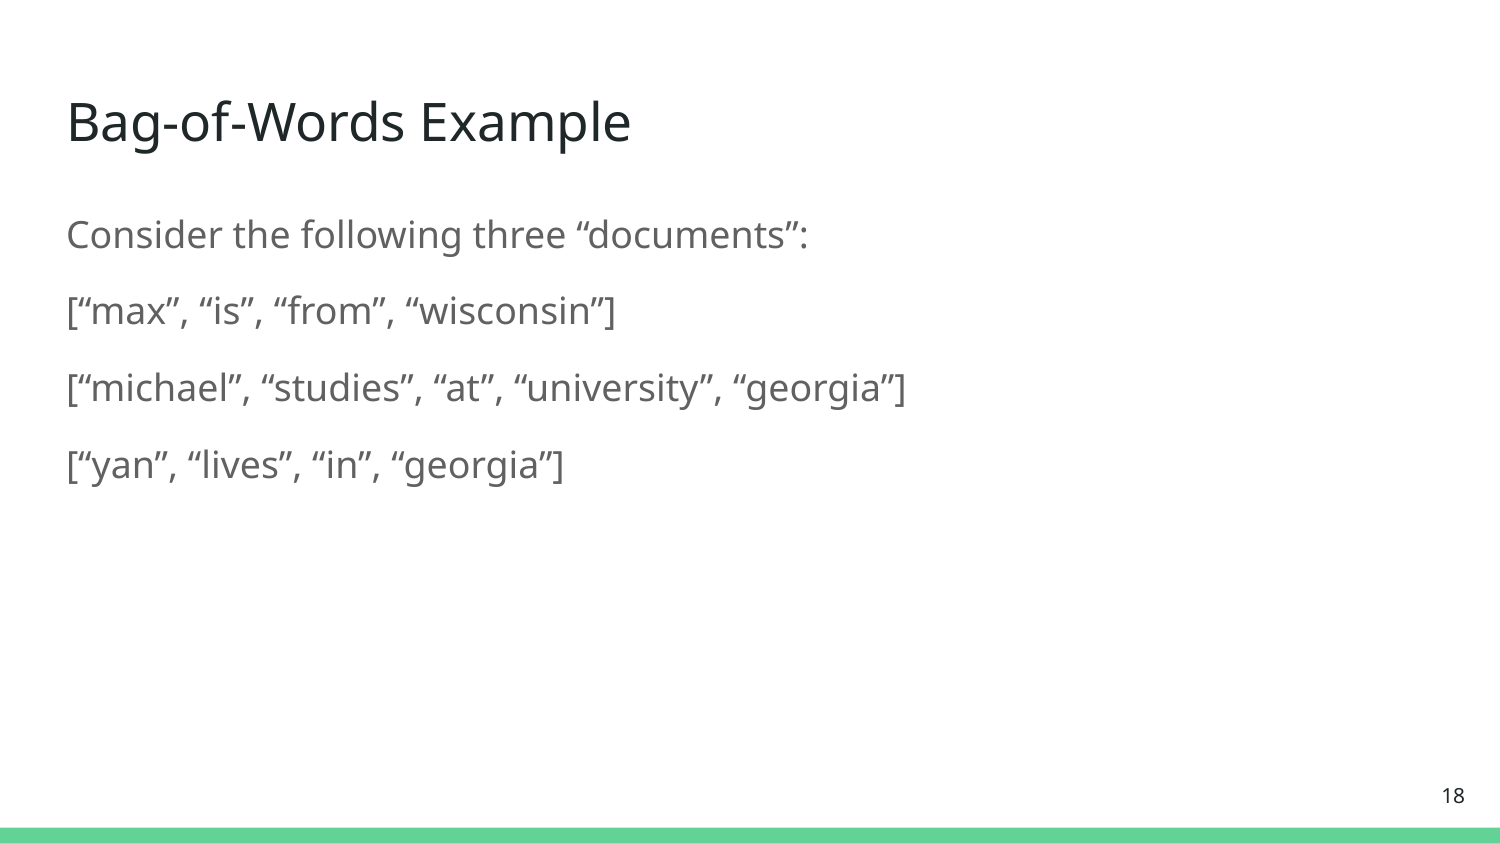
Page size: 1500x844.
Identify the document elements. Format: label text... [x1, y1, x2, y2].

list Consider the following three “documents”: [“max”, “is”, “from”, “wisconsin”] [“michael”, “studies”, “at”, “university”, “georgia”] [“yan”, “lives”, “in”, “georgia”] [51, 189, 1449, 750]
slide_number 18 [1389, 764, 1480, 830]
title Bag-of-Words Example [51, 72, 1449, 167]
